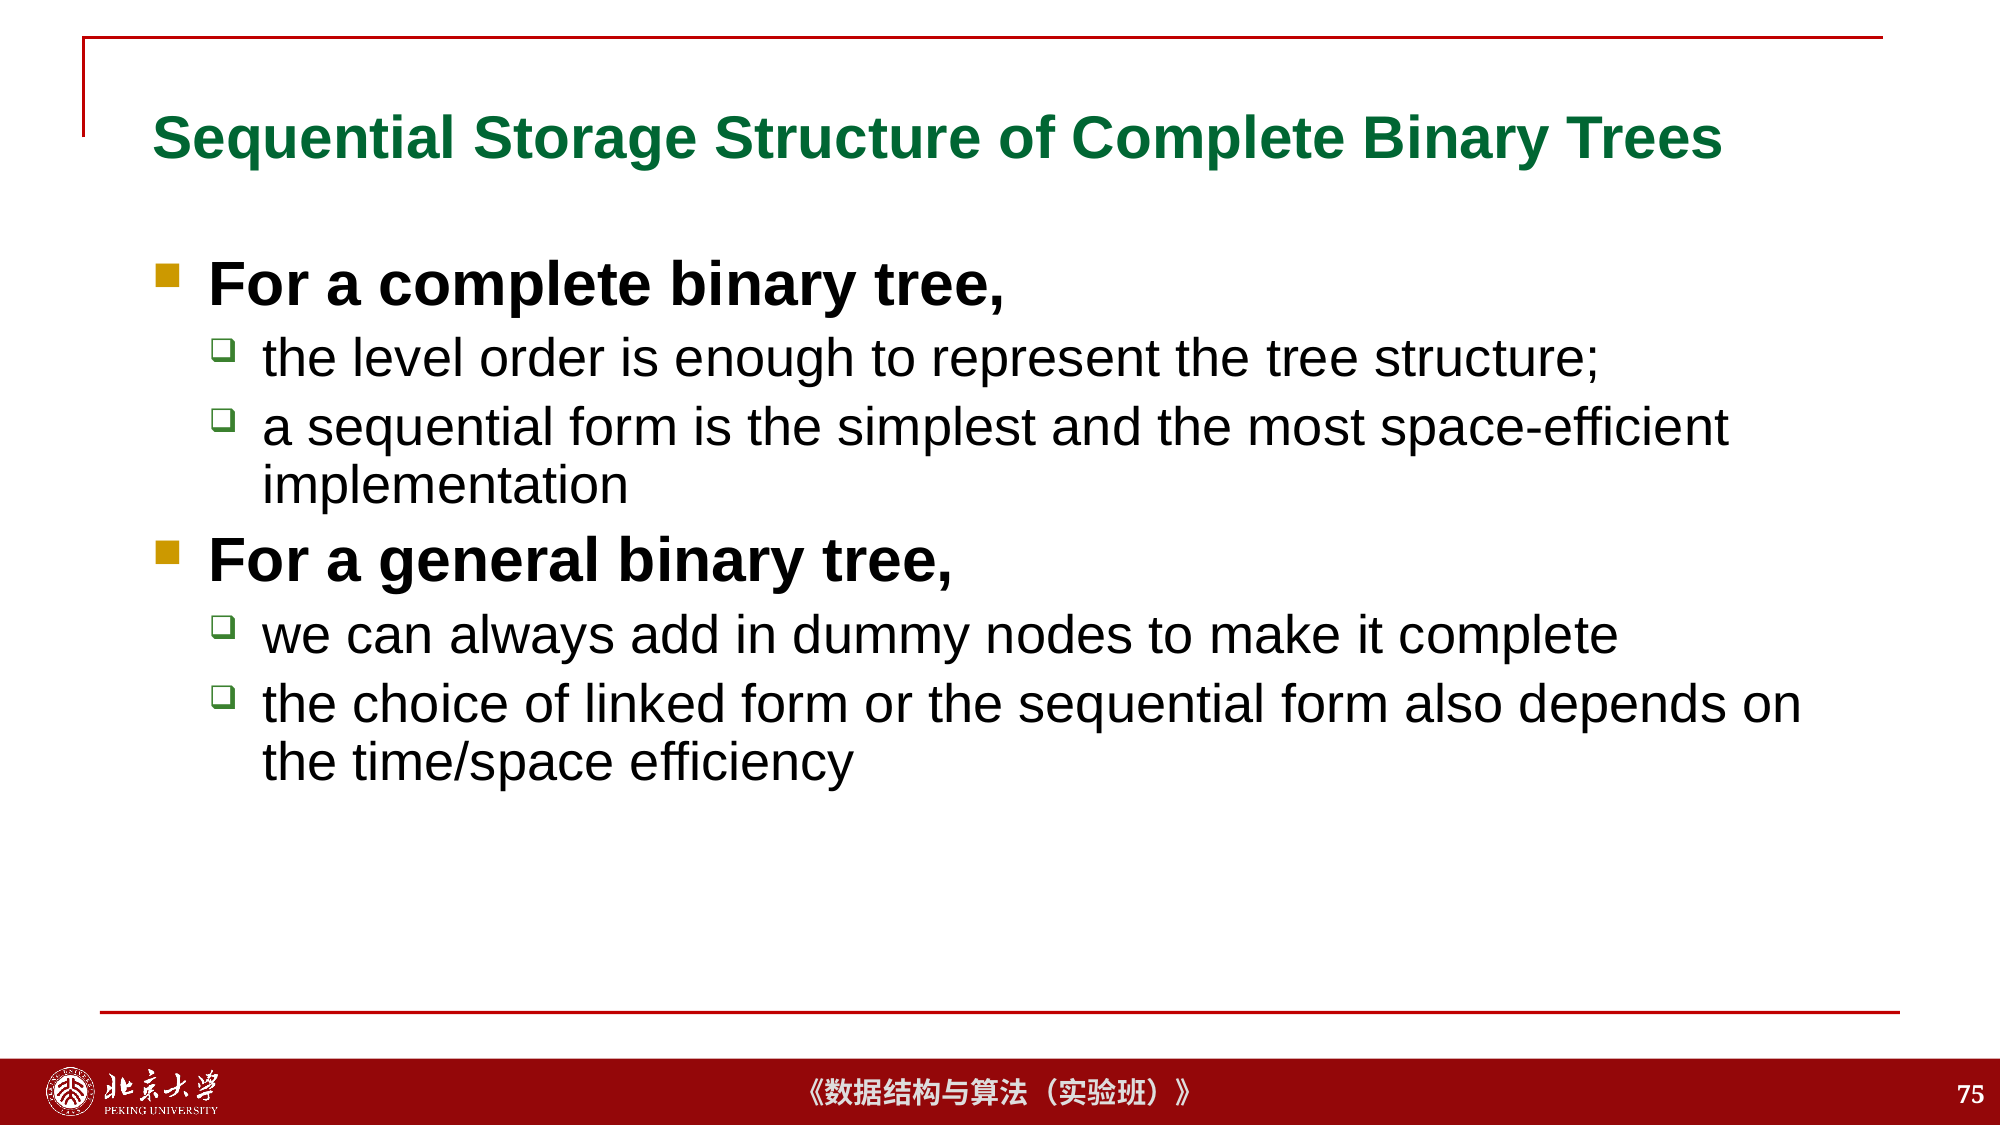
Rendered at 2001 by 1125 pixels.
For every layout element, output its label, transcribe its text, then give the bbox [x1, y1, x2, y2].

title Sequential Storage Structure of Complete Binary Trees [137, 59, 1863, 209]
picture [46, 1067, 218, 1116]
slide_number 75 [1550, 1065, 2000, 1125]
list For a complete binary tree, the level order is enough to represent the tree structure; a sequential form is the simplest and the most space-efficient implementation For a general binary tree, we can always add in dummy nodes to make it complete the choice of linked form or the sequential form also depends on the time/space efficiency [137, 243, 1863, 1017]
